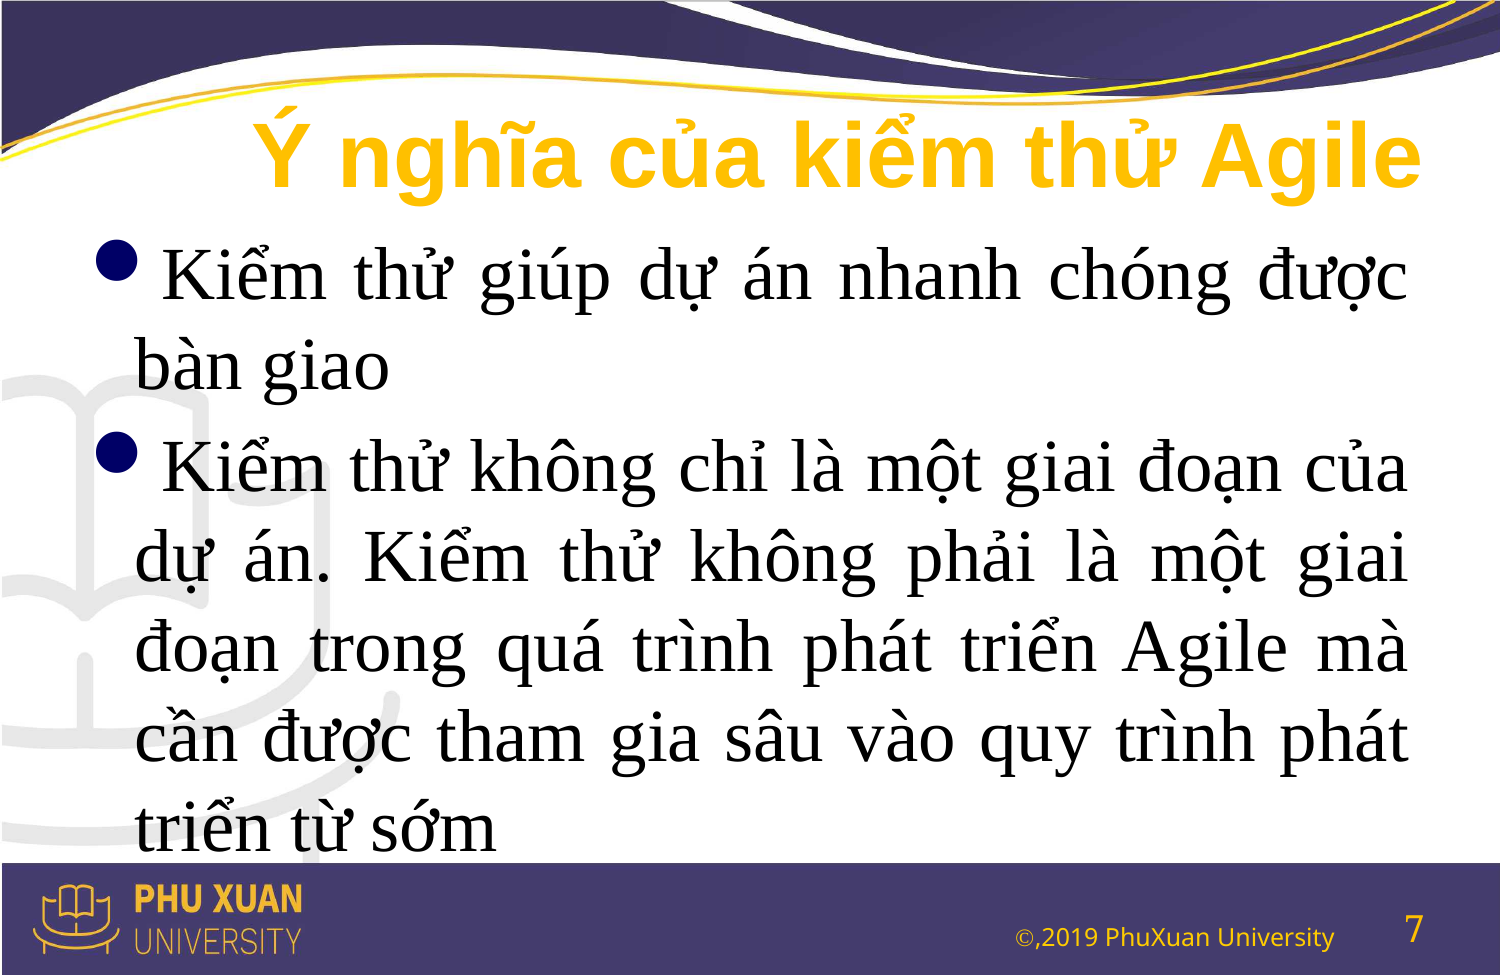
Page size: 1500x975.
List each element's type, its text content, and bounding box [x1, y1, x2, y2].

picture [0, 0, 1500, 975]
list Kiểm thử giúp dự án nhanh chóng được bàn giao Kiểm thử không chỉ là một giai đoạn của dự án. Kiểm thử không phải là một giai đoạn trong quá trình phát triển Agile mà cần được tham gia sâu vào quy trình phát triển từ sớm [75, 216, 1425, 841]
slide_number 7 [1299, 903, 1425, 956]
title Ý nghĩa của kiểm thử Agile [75, 43, 1425, 206]
